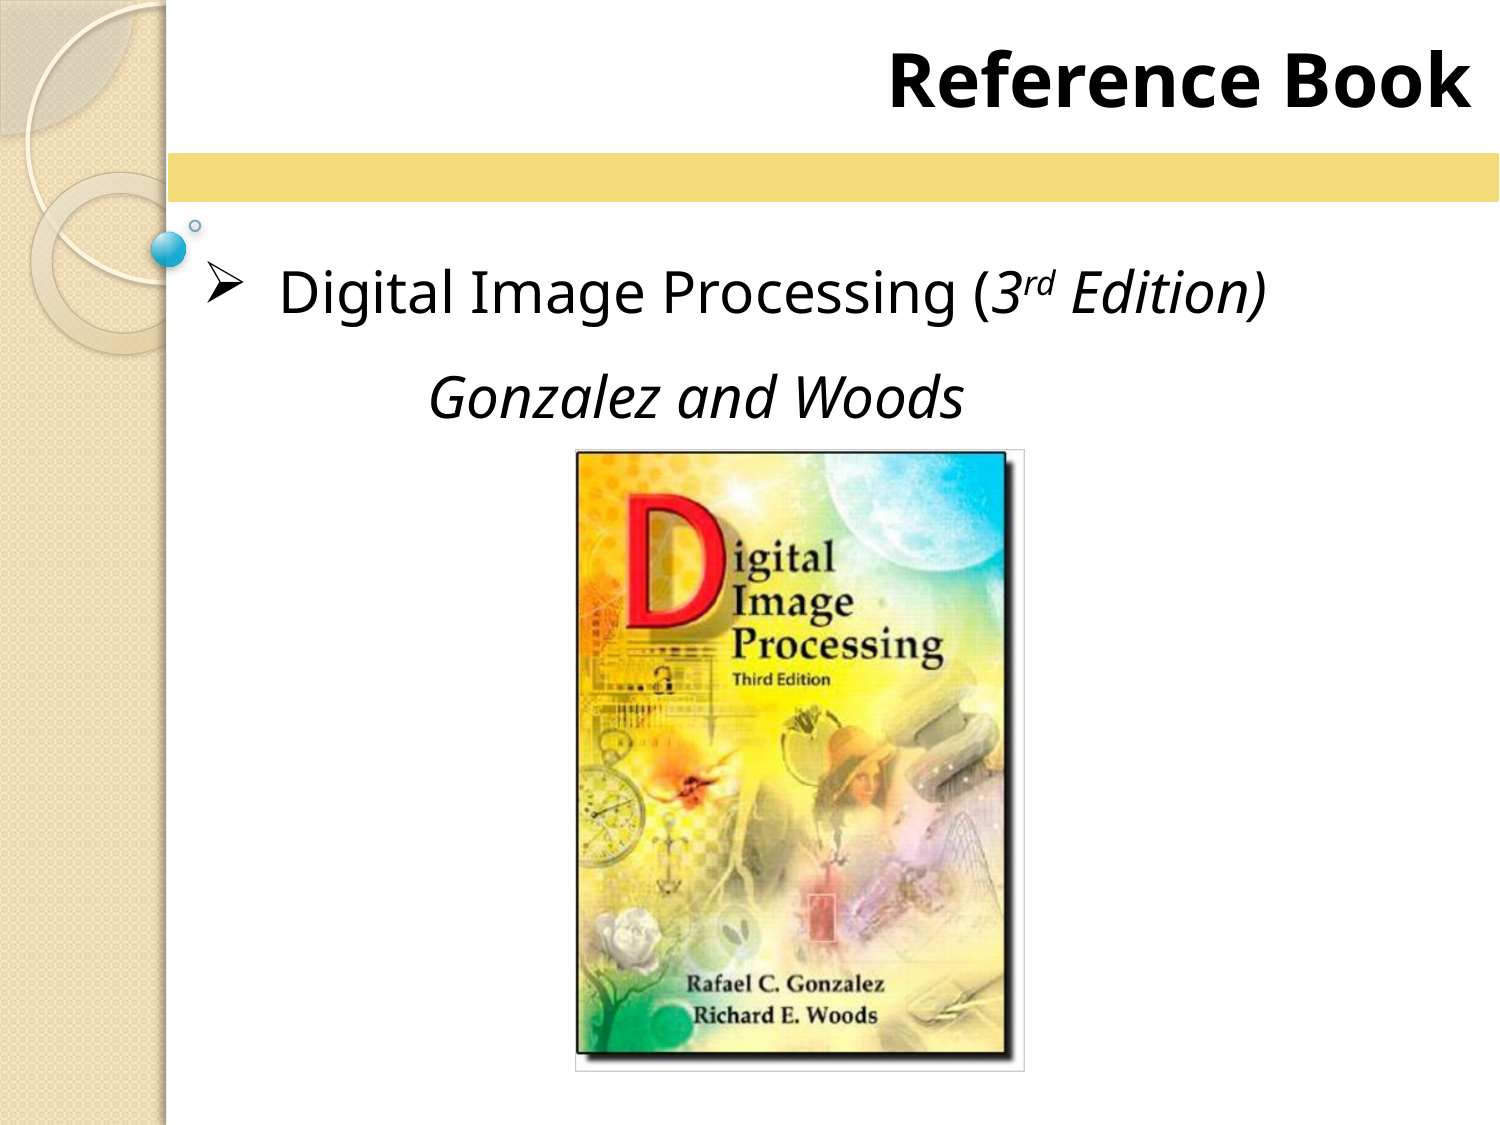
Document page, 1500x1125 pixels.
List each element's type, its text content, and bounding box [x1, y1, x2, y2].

text_box Reference Book [872, 24, 1487, 130]
picture [574, 449, 1026, 1073]
text_box Digital Image Processing (3rd Edition) Gonzalez and Woods [187, 212, 1313, 438]
text_box [168, 153, 1499, 202]
